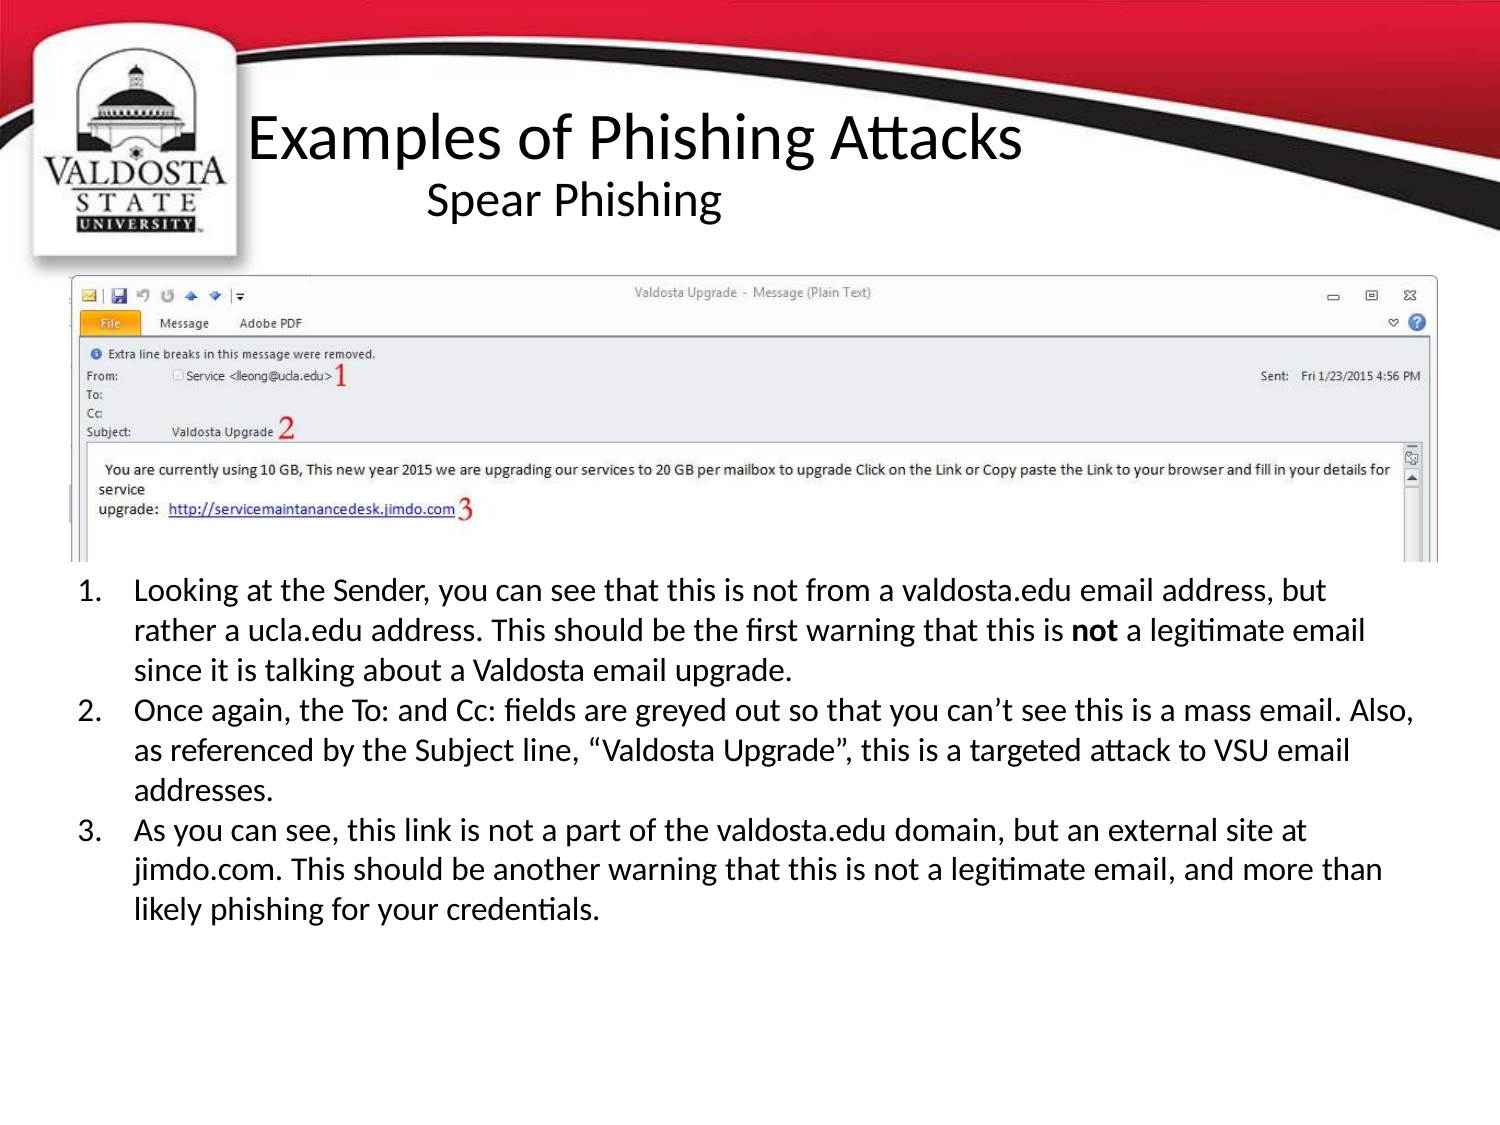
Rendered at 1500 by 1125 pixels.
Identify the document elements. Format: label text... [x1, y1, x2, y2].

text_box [61, 274, 1439, 943]
title Examples of Phishing Attacks Spear Phishing [245, 97, 1255, 273]
picture [0, 0, 1500, 286]
